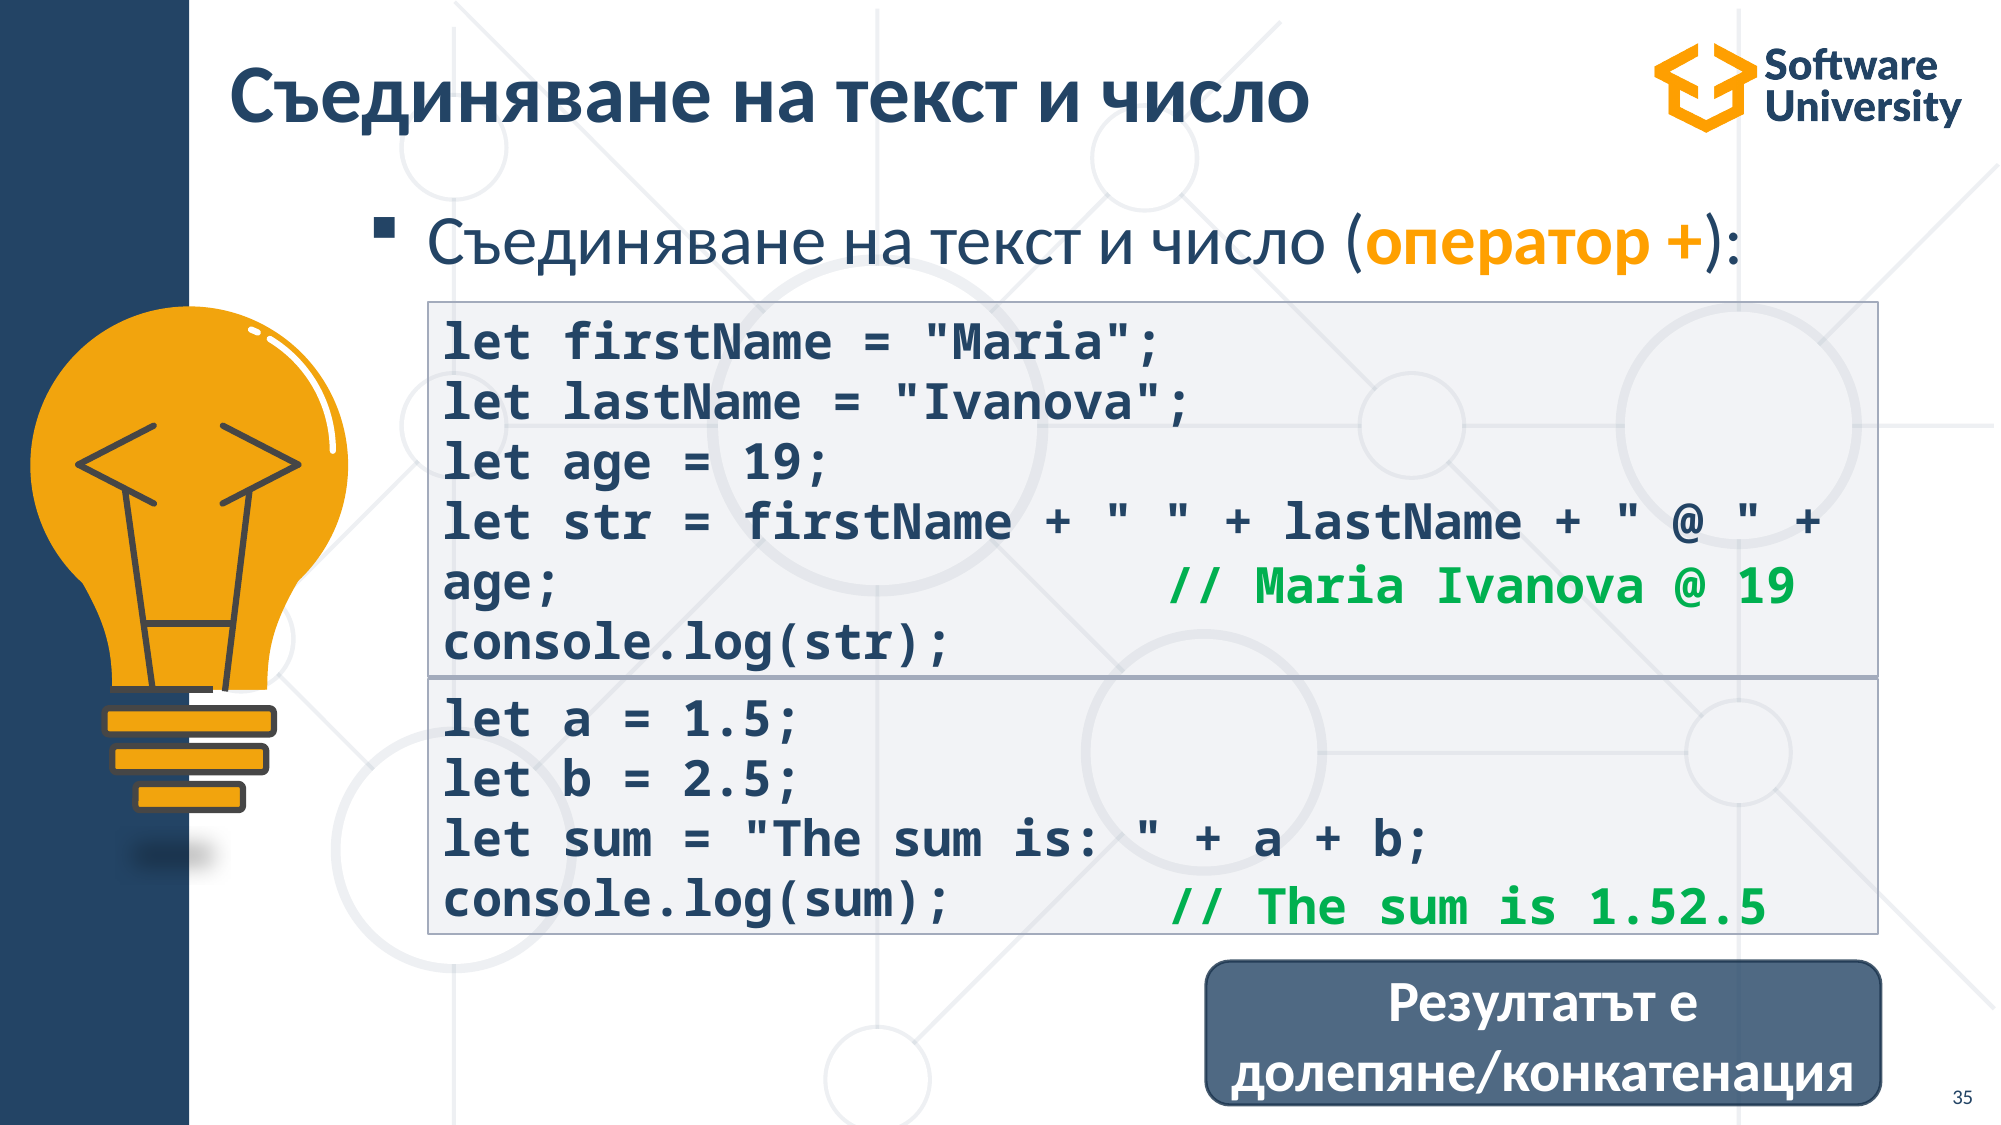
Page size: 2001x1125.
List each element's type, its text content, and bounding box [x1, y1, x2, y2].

text_box Резултатът е долепяне/конкатенация [1203, 958, 1884, 1108]
text_box 35 [1927, 1067, 1989, 1117]
title Съединяване на текст и число [212, 16, 1628, 162]
text_box // The sum is 1.52.5 [1153, 866, 1879, 942]
text_box let firstName = "Maria"; let lastName = "Ivanova"; let age = 19; let str = firstName + " " + lastName + " @ " + age; console.log(str); [428, 301, 1879, 677]
picture [1641, 31, 1973, 145]
text_box // Maria Ivanova @ 19 [1150, 546, 1876, 621]
list Съединяване на текст и число (оператор +): [350, 183, 1953, 1117]
text_box let a = 1.5; let b = 2.5; let sum = "The sum is: " + a + b; console.log(sum); [428, 678, 1879, 934]
